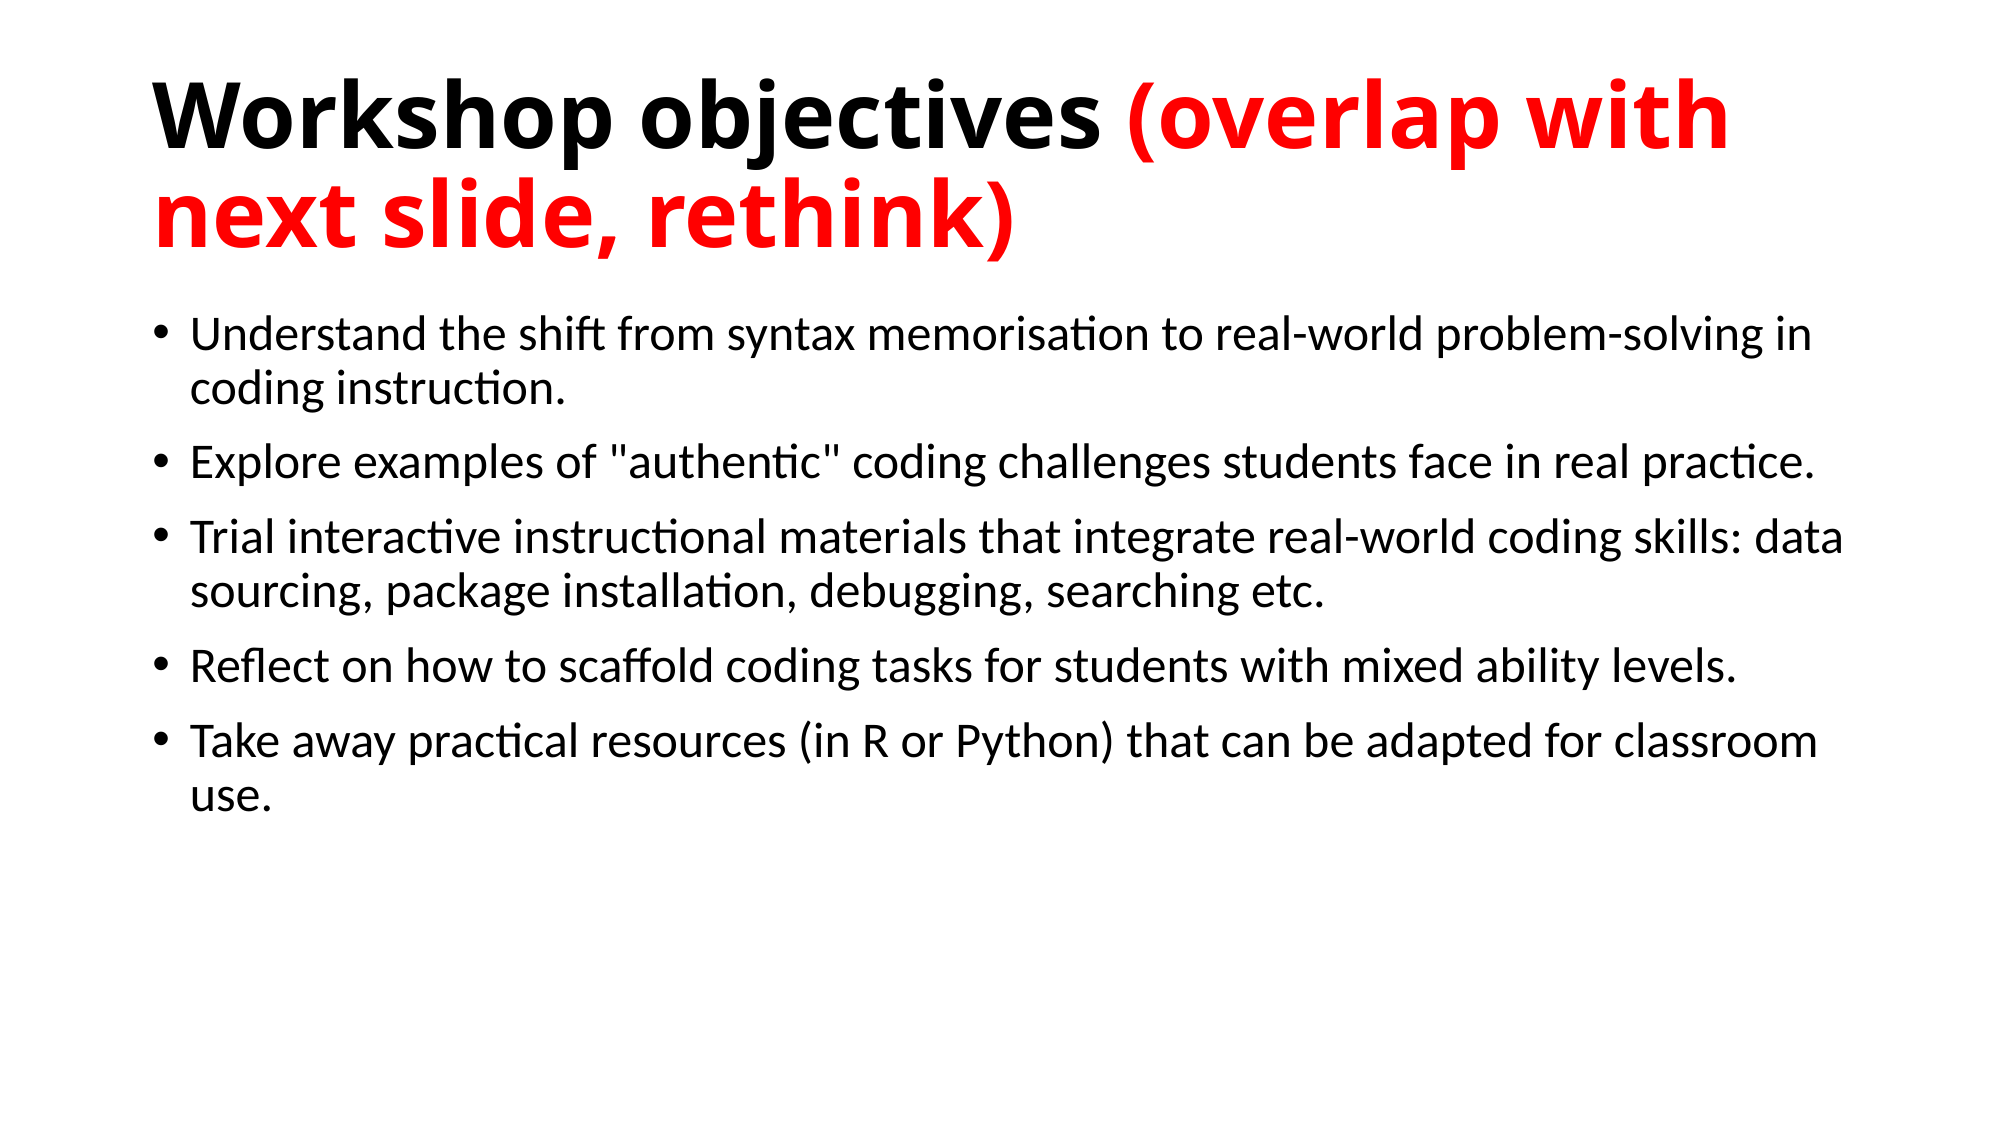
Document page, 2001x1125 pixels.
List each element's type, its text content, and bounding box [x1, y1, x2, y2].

list Understand the shift from syntax memorisation to real-world problem-solving in coding instruction. Explore examples of "authentic" coding challenges students face in real practice. Trial interactive instructional materials that integrate real-world coding skills: data sourcing, package installation, debugging, searching etc. Reflect on how to scaffold coding tasks for students with mixed ability levels. Take away practical resources (in R or Python) that can be adapted for classroom use. [137, 299, 1863, 1014]
title Workshop objectives (overlap with next slide, rethink) [137, 59, 1863, 278]
